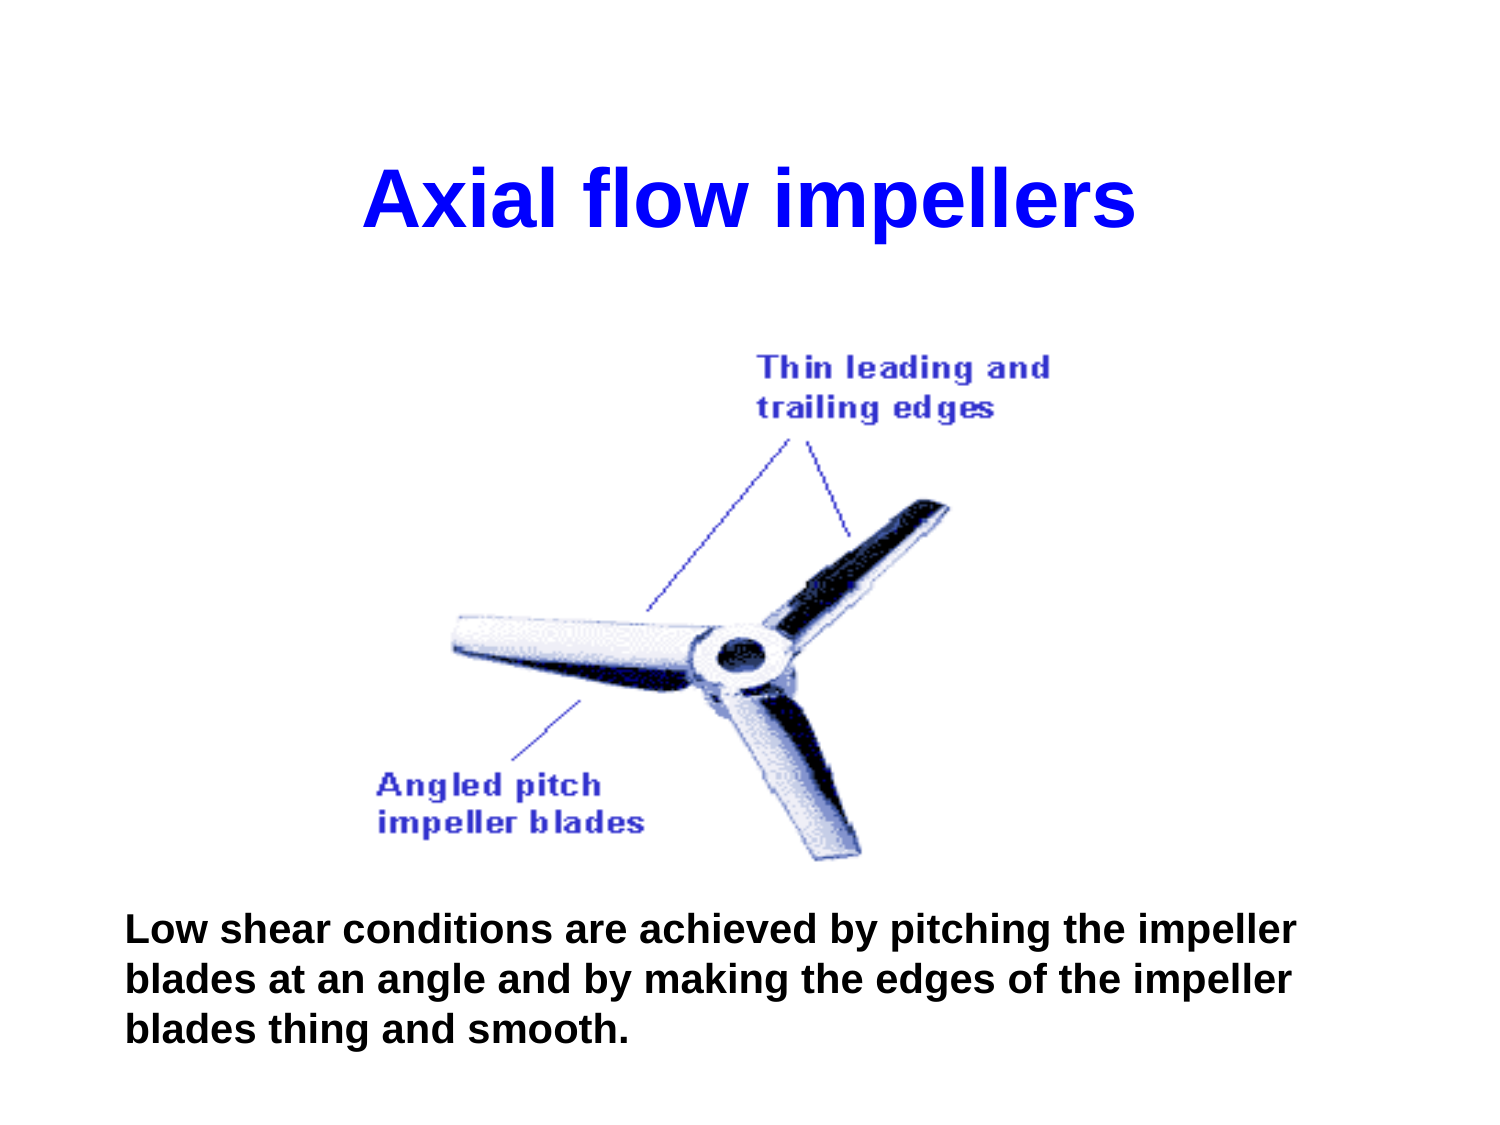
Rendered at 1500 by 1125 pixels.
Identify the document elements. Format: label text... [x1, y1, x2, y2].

picture [349, 337, 1088, 871]
text_box Low shear conditions are achieved by pitching the impeller blades at an angle and by making the edges of the impeller blades thing and smooth. [109, 894, 1438, 1125]
title Axial flow impellers [112, 99, 1388, 288]
